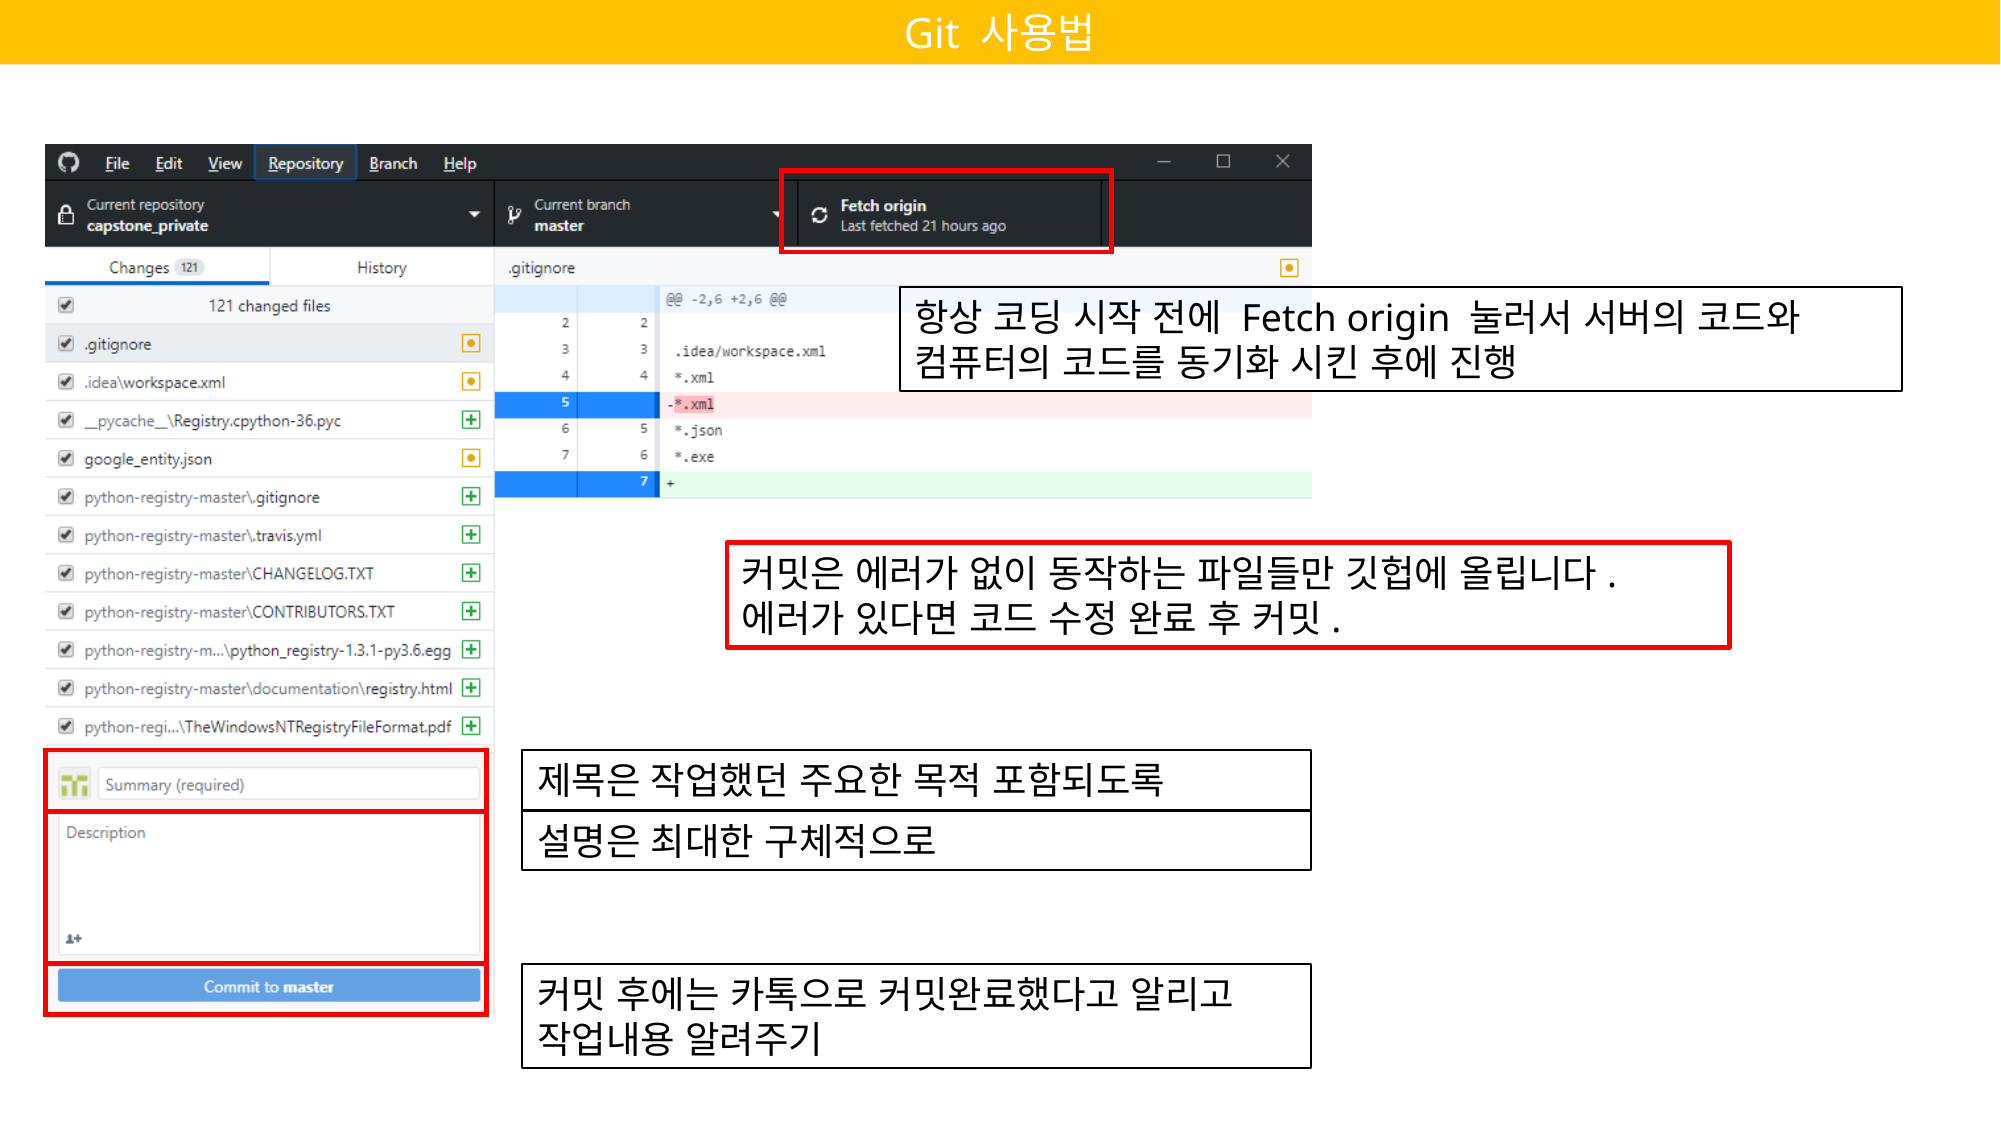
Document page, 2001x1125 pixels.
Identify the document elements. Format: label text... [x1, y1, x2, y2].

picture [45, 144, 1312, 1015]
text_box 커밋은 에러가 없이 동작하는 파일들만 깃헙에 올립니다. 에러가 있다면 코드 수정 완료 후 커밋. [1312, 542, 1730, 648]
text_box 항상 코딩 시작 전에 Fetch origin 눌러서 서버의 코드와 컴퓨터의 코드를 동기화 시킨 후에 진행 [1312, 286, 1903, 392]
text_box 커밋 후에는 카톡으로 커밋완료했다고 알리고 작업내용 알려주기 [522, 1015, 1312, 1069]
text_box Git 사용법 [0, 0, 2000, 65]
